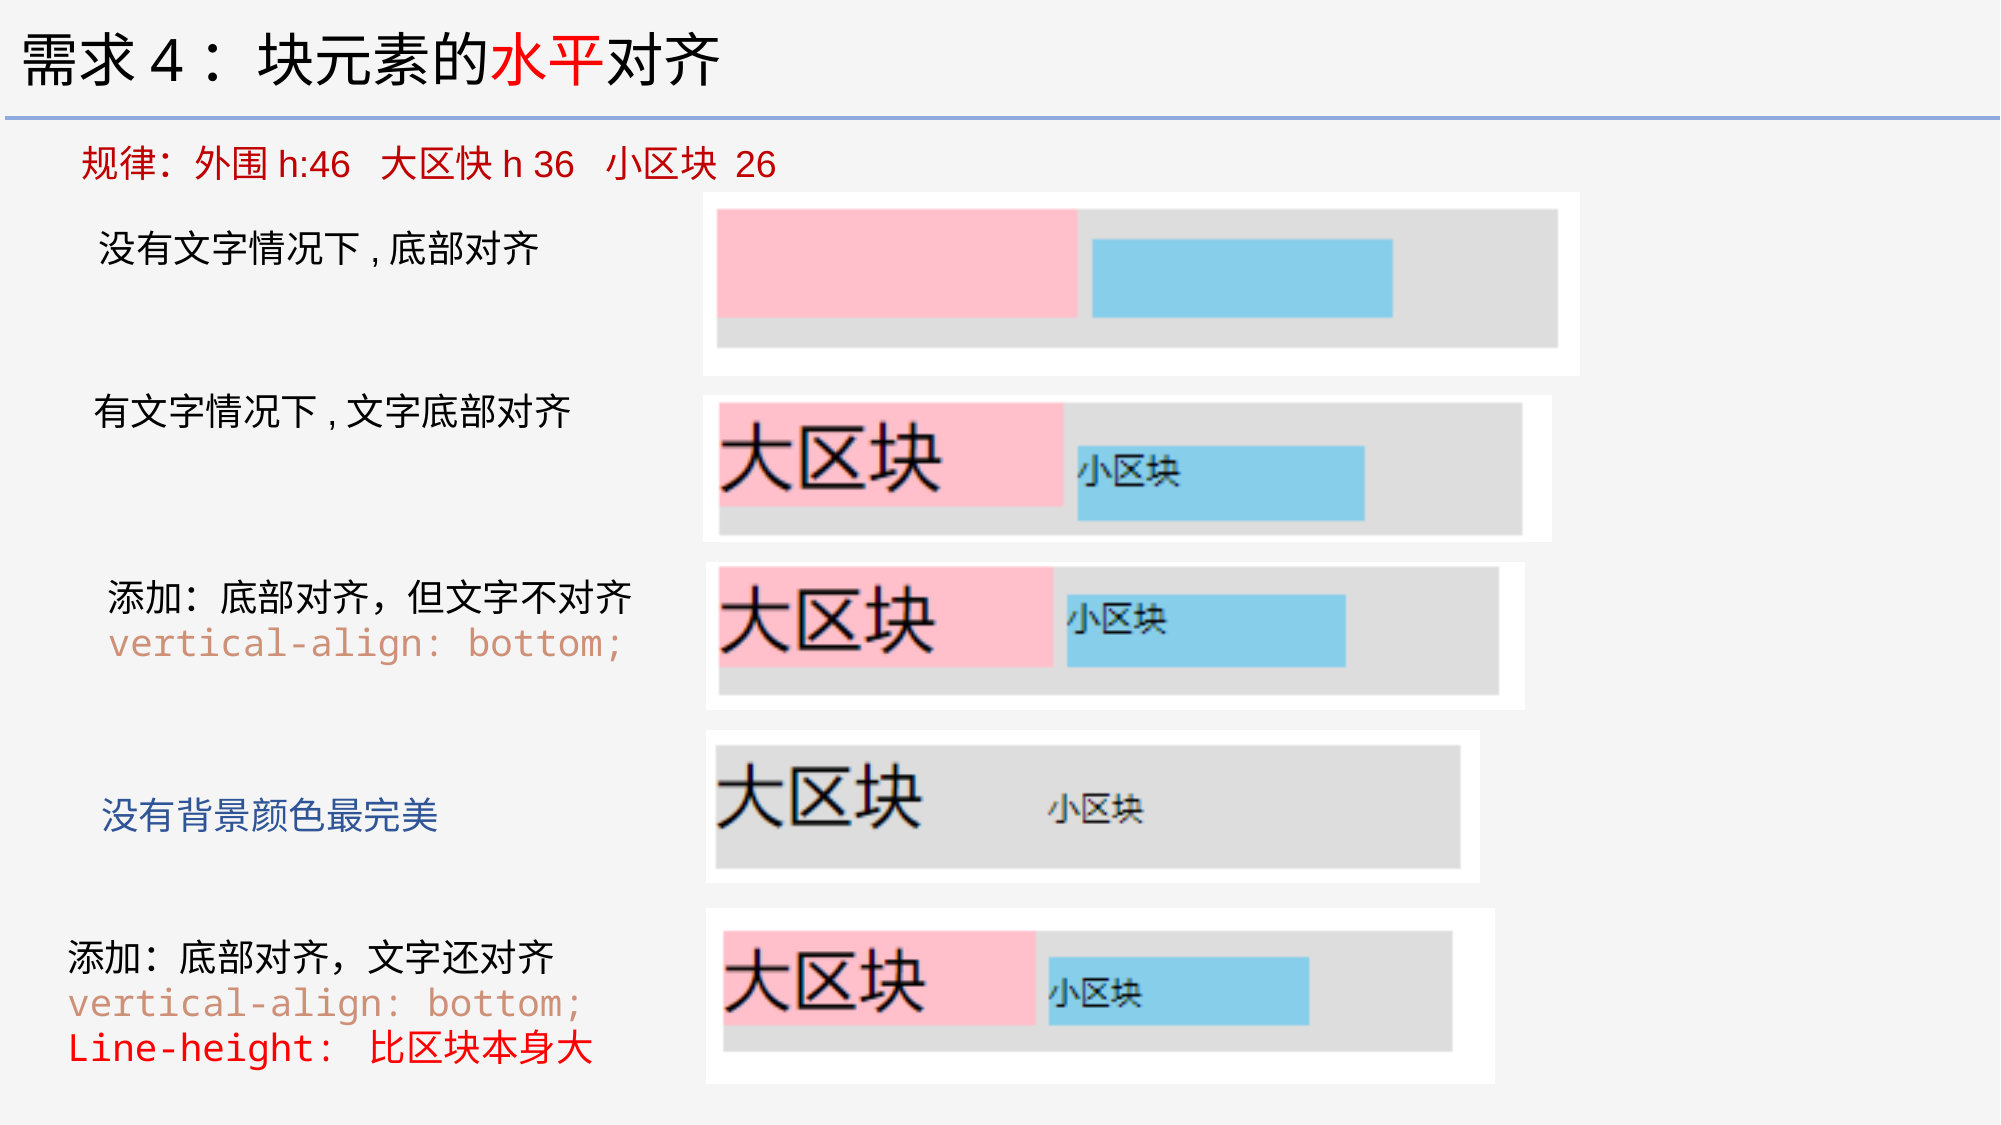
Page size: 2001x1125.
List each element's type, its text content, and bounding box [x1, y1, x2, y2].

text_box 没有文字情况下,底部对齐 [83, 217, 555, 278]
text_box 规律：外围h:46 大区快h 36 小区块 26 [66, 132, 792, 192]
picture [706, 562, 1525, 710]
picture [706, 908, 1495, 1084]
picture [706, 730, 1480, 883]
picture [703, 395, 1552, 542]
text_box 没有背景颜色最完美 [86, 784, 454, 845]
text_box 需求4：块元素的水平对齐 [5, 5, 2000, 111]
picture [703, 192, 1580, 376]
text_box 添加：底部对齐，文字还对齐 vertical-align: bottom; Line-height: 比区块本身大 [52, 926, 609, 1121]
text_box 有文字情况下,文字底部对齐 [78, 380, 587, 440]
text_box 添加：底部对齐，但文字不对齐 vertical-align: bottom; [93, 566, 648, 717]
